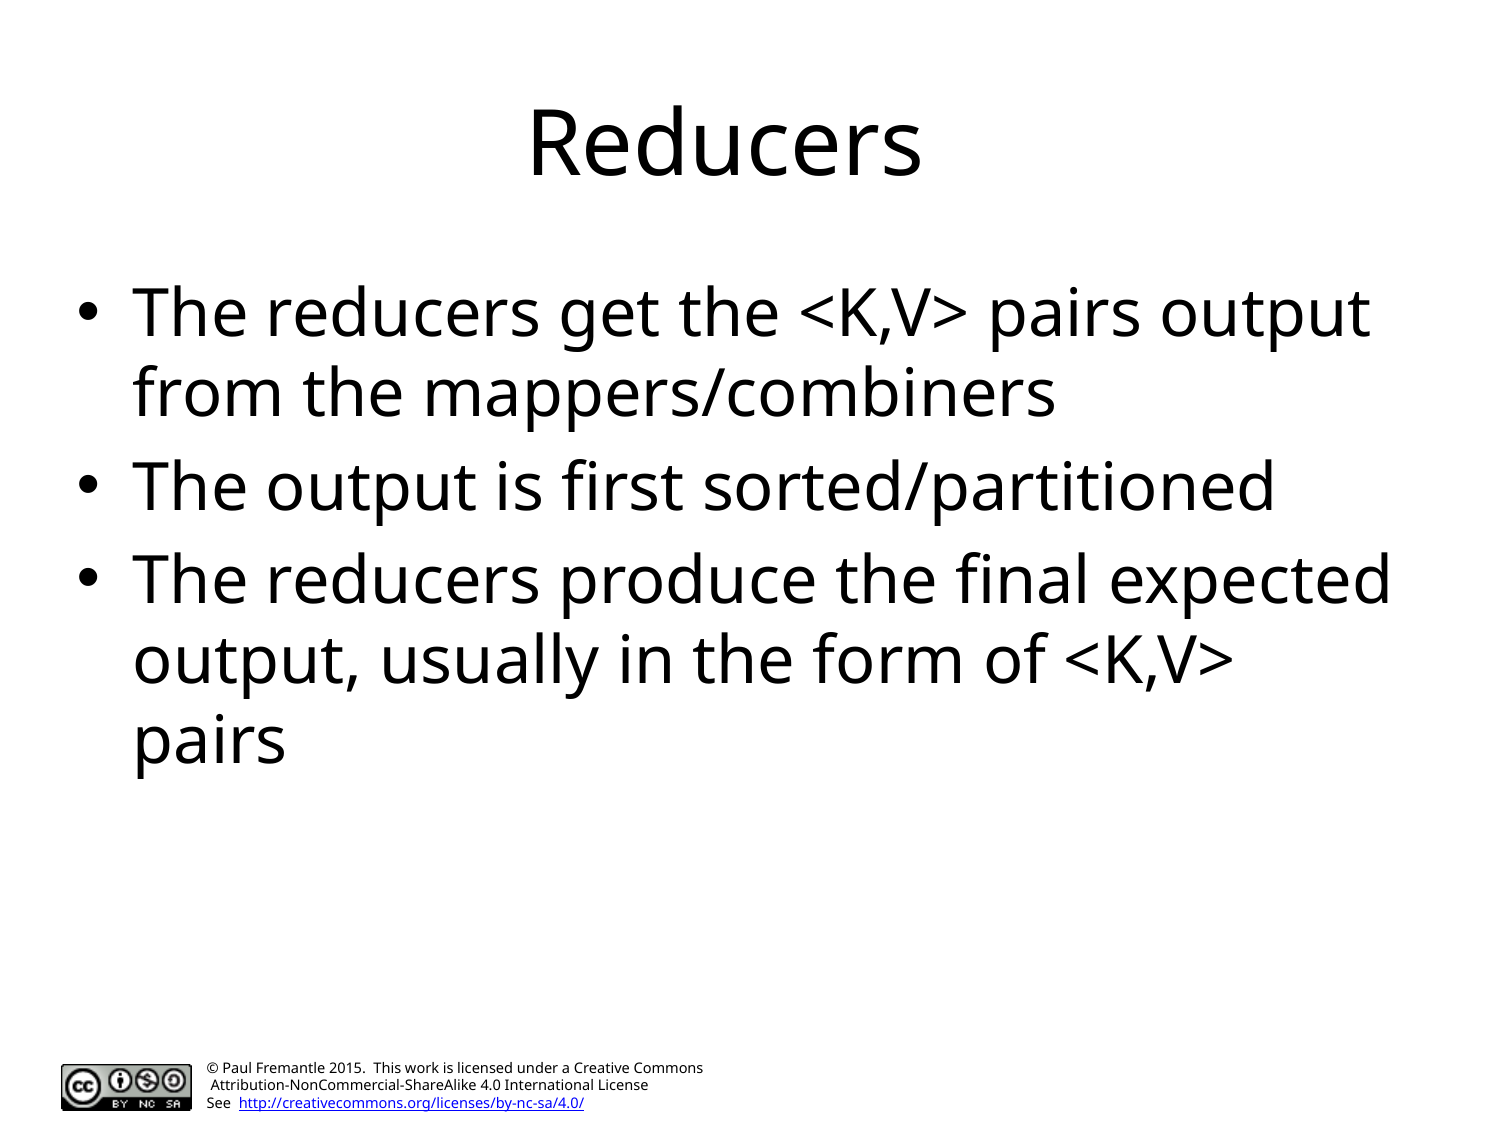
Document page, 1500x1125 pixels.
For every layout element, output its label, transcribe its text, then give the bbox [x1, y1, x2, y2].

title Reducers [75, 45, 1425, 233]
picture [61, 1064, 192, 1111]
list The reducers get the <K,V> pairs output from the mappers/combiners The output is first sorted/partitioned The reducers produce the final expected output, usually in the form of <K,V> pairs [61, 262, 1412, 1005]
